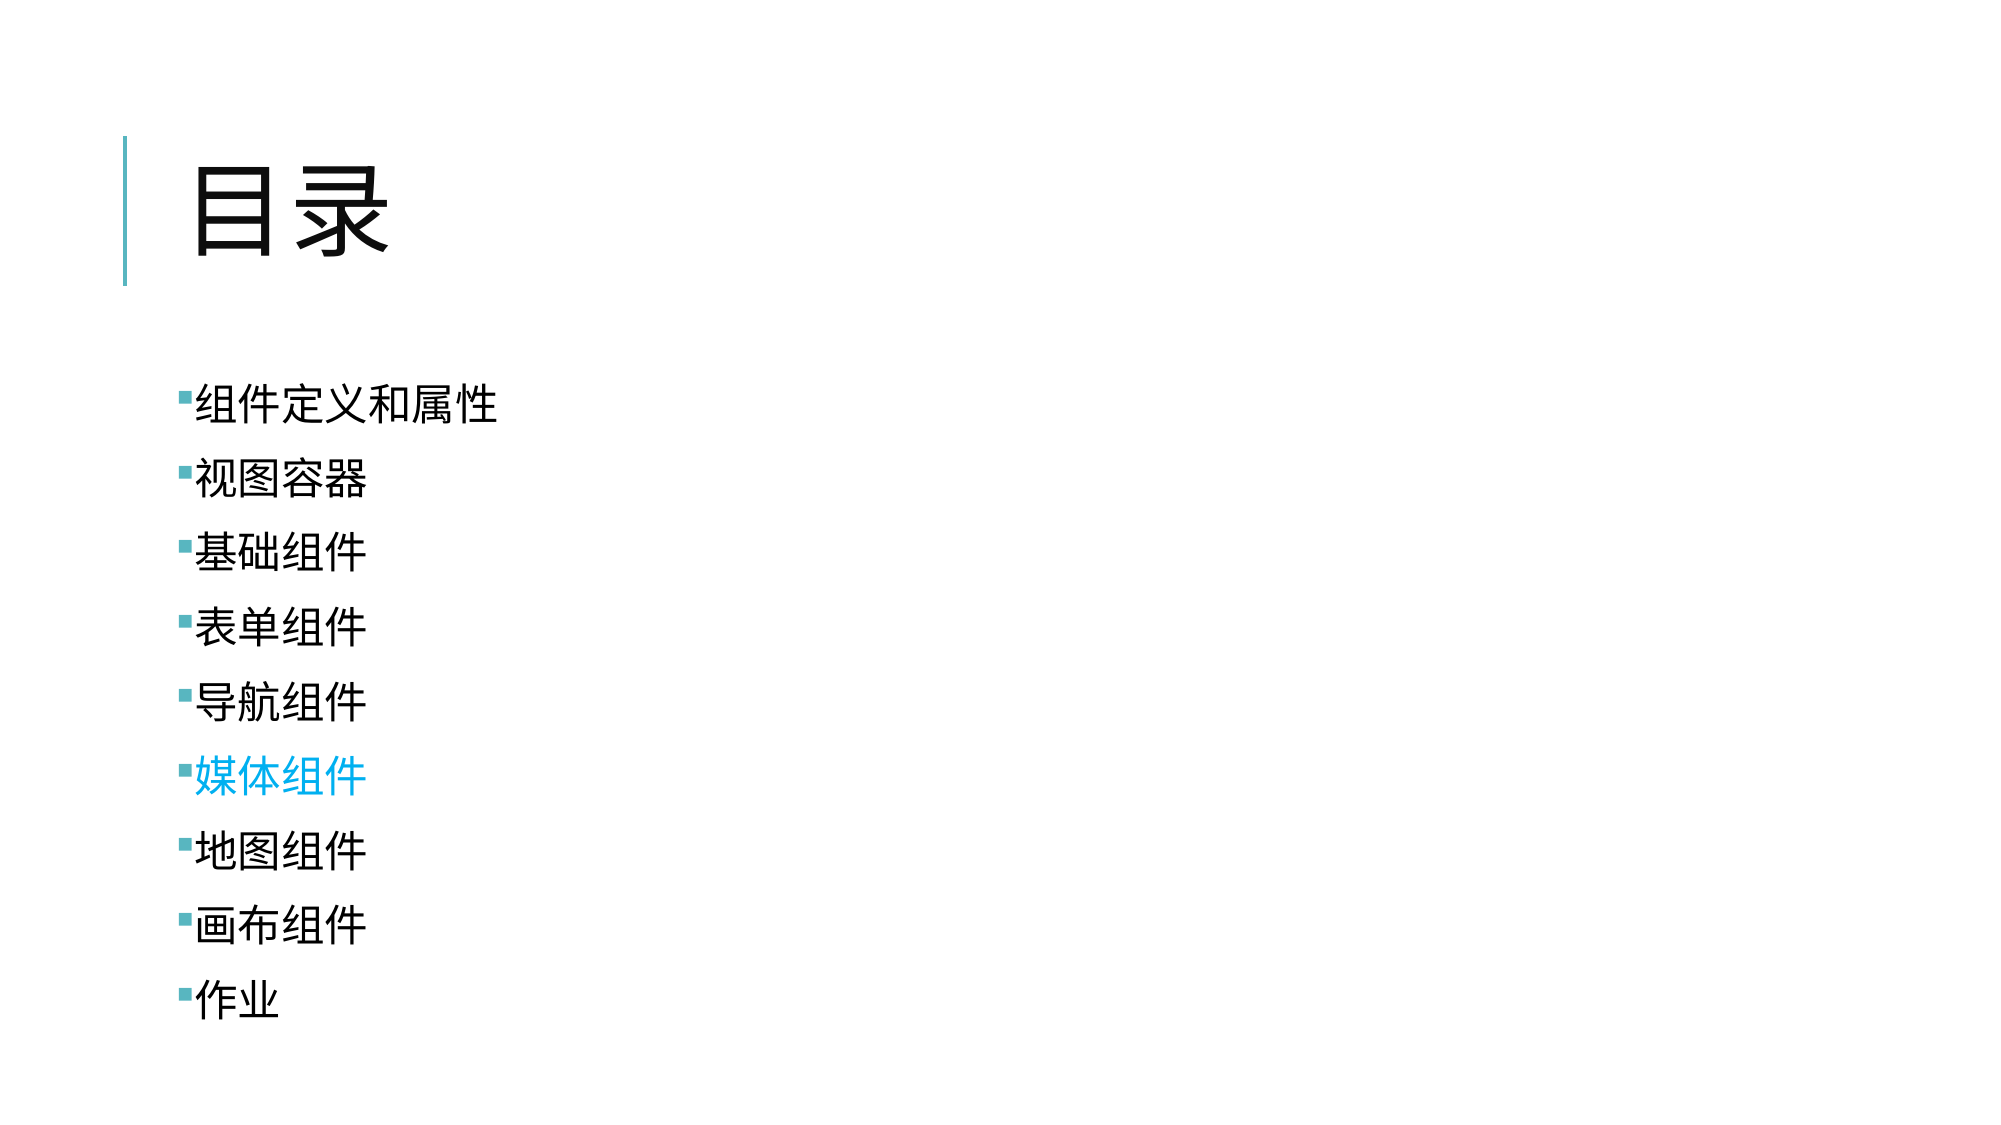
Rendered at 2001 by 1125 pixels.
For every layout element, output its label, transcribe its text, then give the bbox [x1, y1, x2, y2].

title 目录 [168, 96, 1763, 342]
list 组件定义和属性 视图容器 基础组件 表单组件 导航组件 媒体组件 地图组件 画布组件 作业 [168, 375, 1763, 1035]
